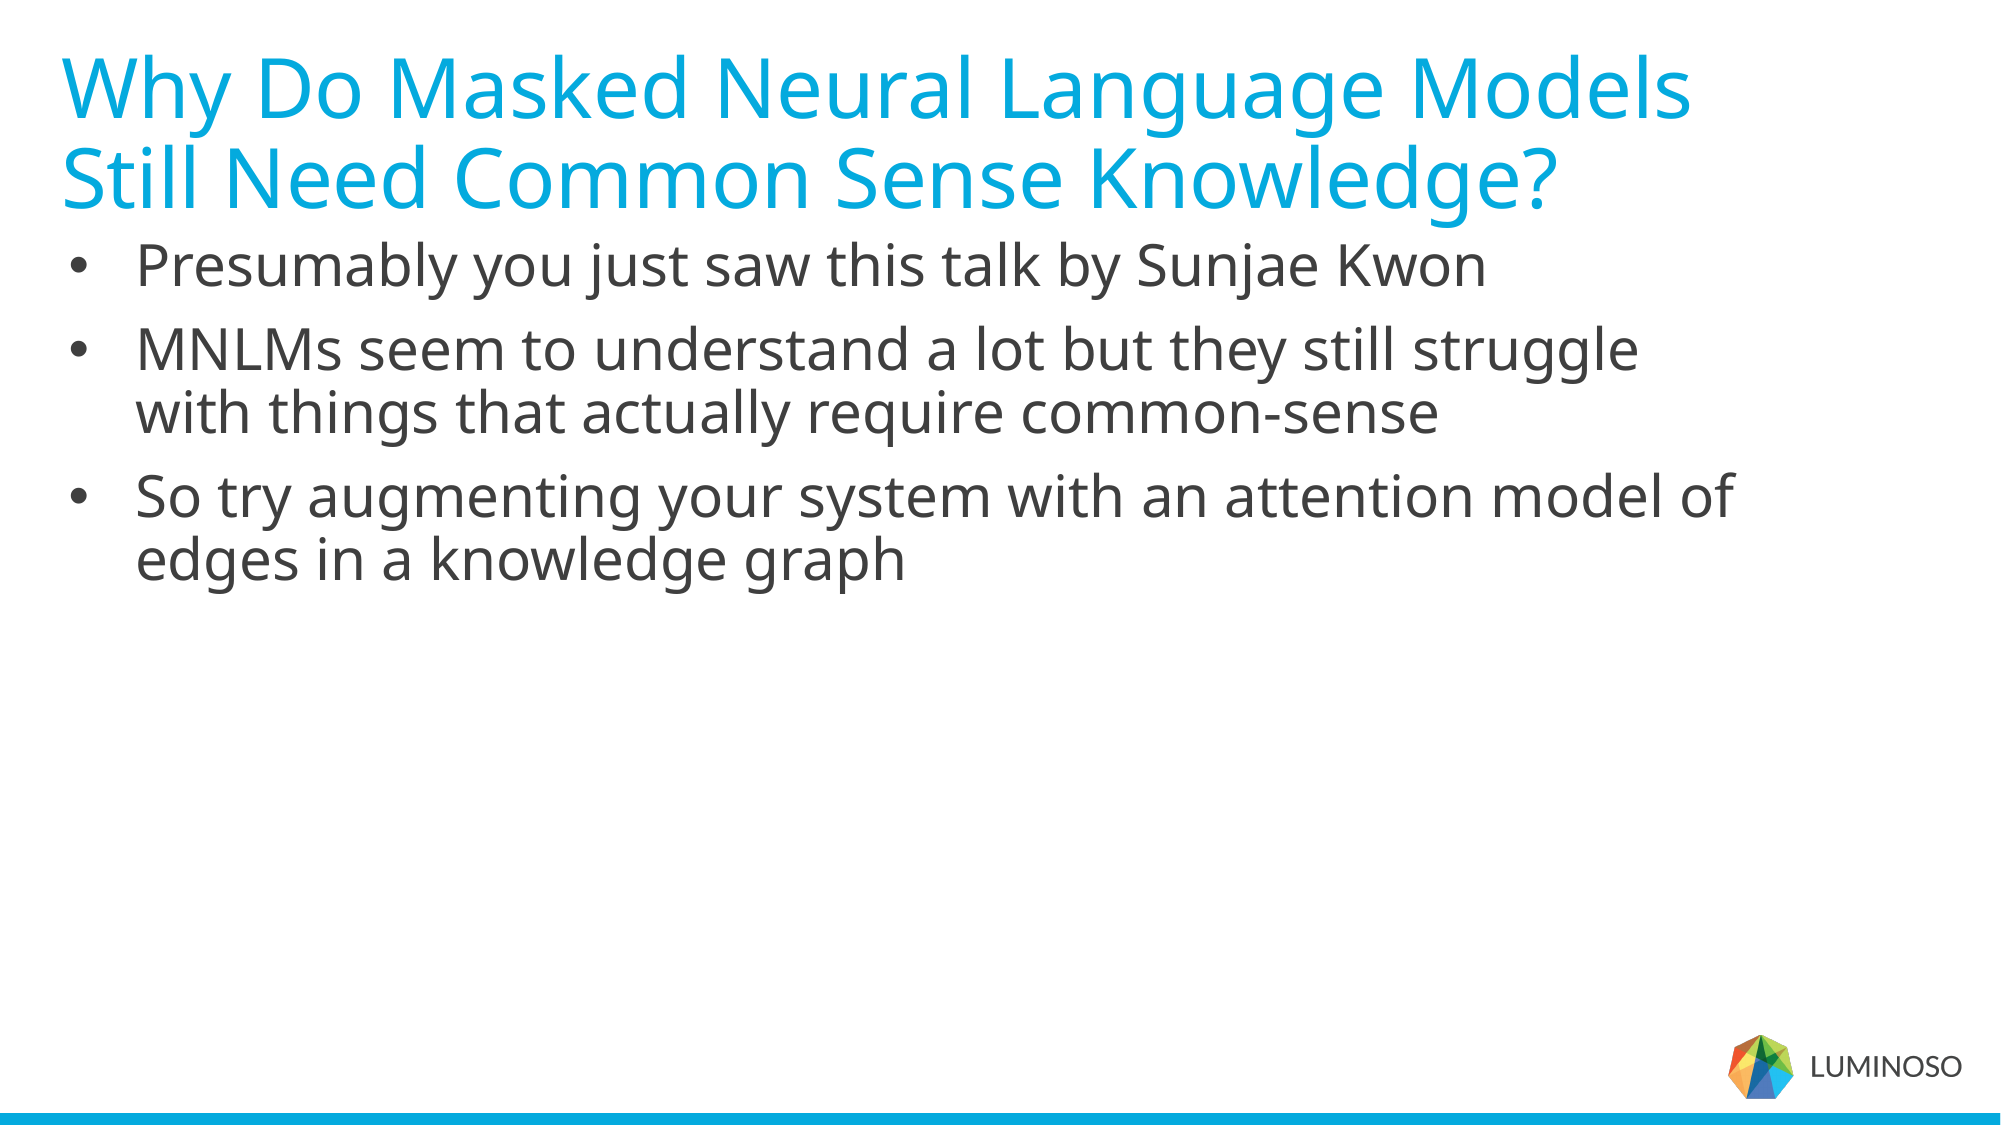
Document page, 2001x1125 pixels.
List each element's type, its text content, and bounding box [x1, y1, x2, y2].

list Presumably you just saw this talk by Sunjae Kwon MNLMs seem to understand a lot but they still struggle with things that actually require common-sense So try augmenting your system with an attention model of edges in a knowledge graph [45, 229, 1771, 1006]
picture [1728, 1035, 1962, 1099]
title Why Do Masked Neural Language Models Still Need Common Sense Knowledge? [46, 76, 1772, 196]
